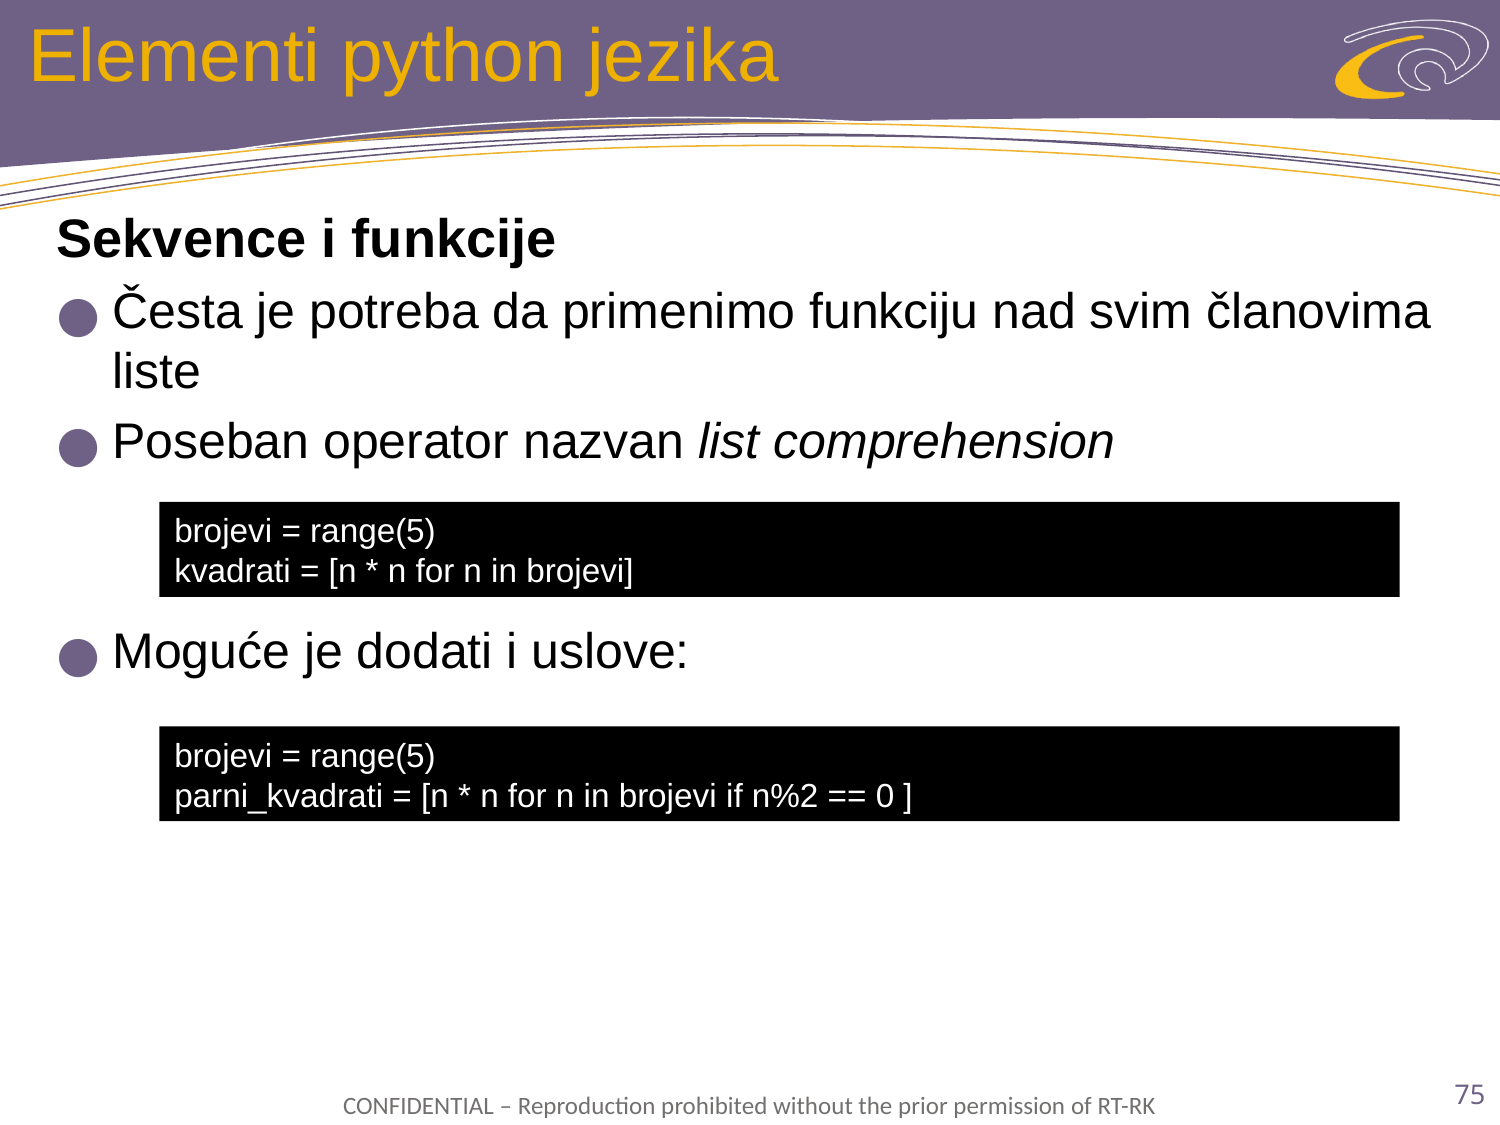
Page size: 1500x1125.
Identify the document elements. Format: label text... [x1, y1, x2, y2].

title Elementi python jezika [13, 0, 1313, 119]
list Sekvence i funkcije Česta je potreba da primenimo funkciju nad svim članovima liste Poseban operator nazvan list comprehension Moguće je dodati i uslove: [41, 196, 1483, 988]
text_box brojevi = range(5) kvadrati = [n * n for n in brojevi] [159, 501, 1400, 597]
text_box brojevi = range(5) parni_kvadrati = [n * n for n in brojevi if n%2 == 0 ] [159, 726, 1400, 822]
picture [1322, 0, 1500, 102]
